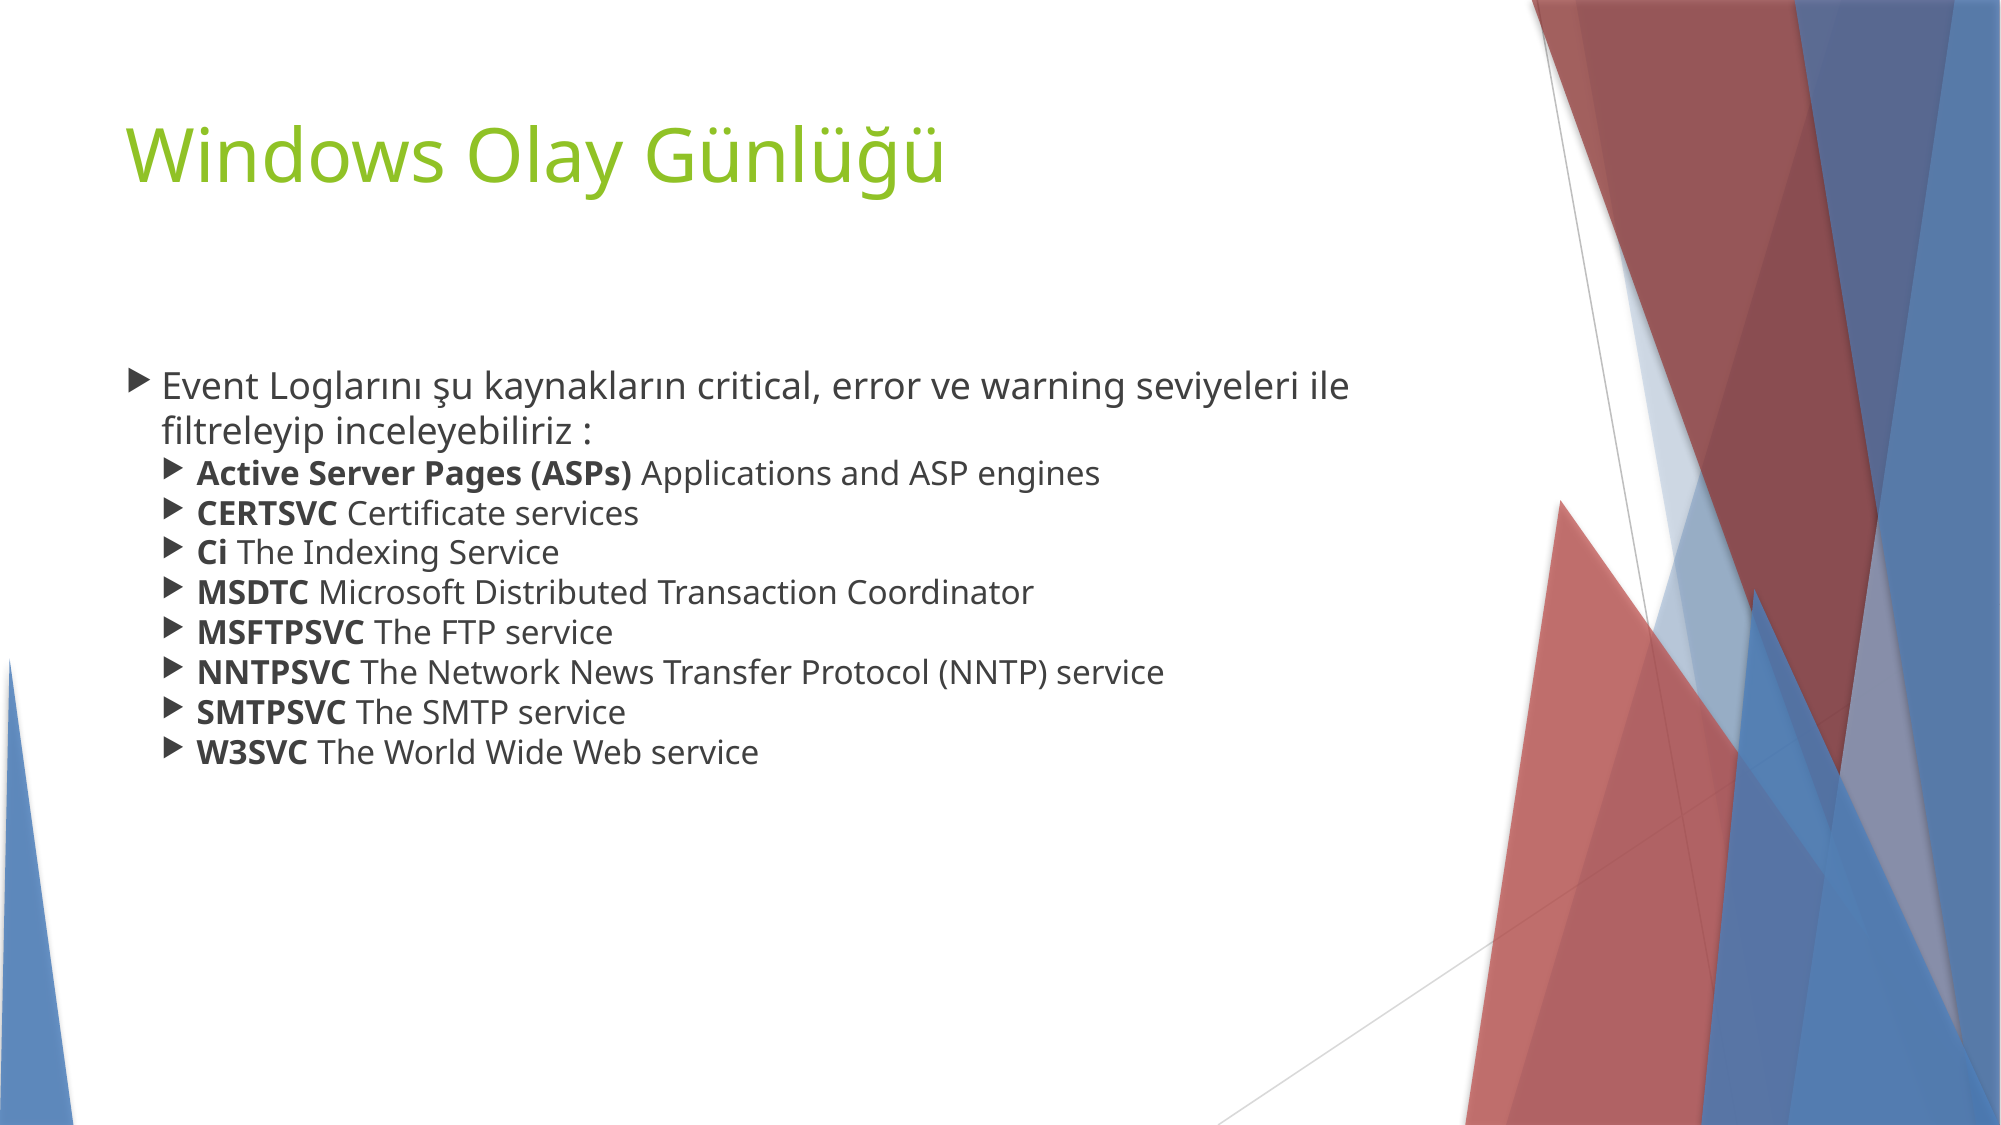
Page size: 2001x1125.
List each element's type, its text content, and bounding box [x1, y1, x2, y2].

text_box Windows Olay Günlüğü [111, 99, 1522, 317]
text_box Event Loglarını şu kaynakların critical, error ve warning seviyeleri ile filtreleyip inceleyebiliriz : Active Server Pages (ASPs) Applications and ASP engines CERTSVC Certificate services Ci The Indexing Service MSDTC Microsoft Distributed Transaction Coordinator MSFTPSVC The FTP service NNTPSVC The Network News Transfer Protocol (NNTP) service SMTPSVC The SMTP service W3SVC The World Wide Web service [111, 354, 1522, 991]
